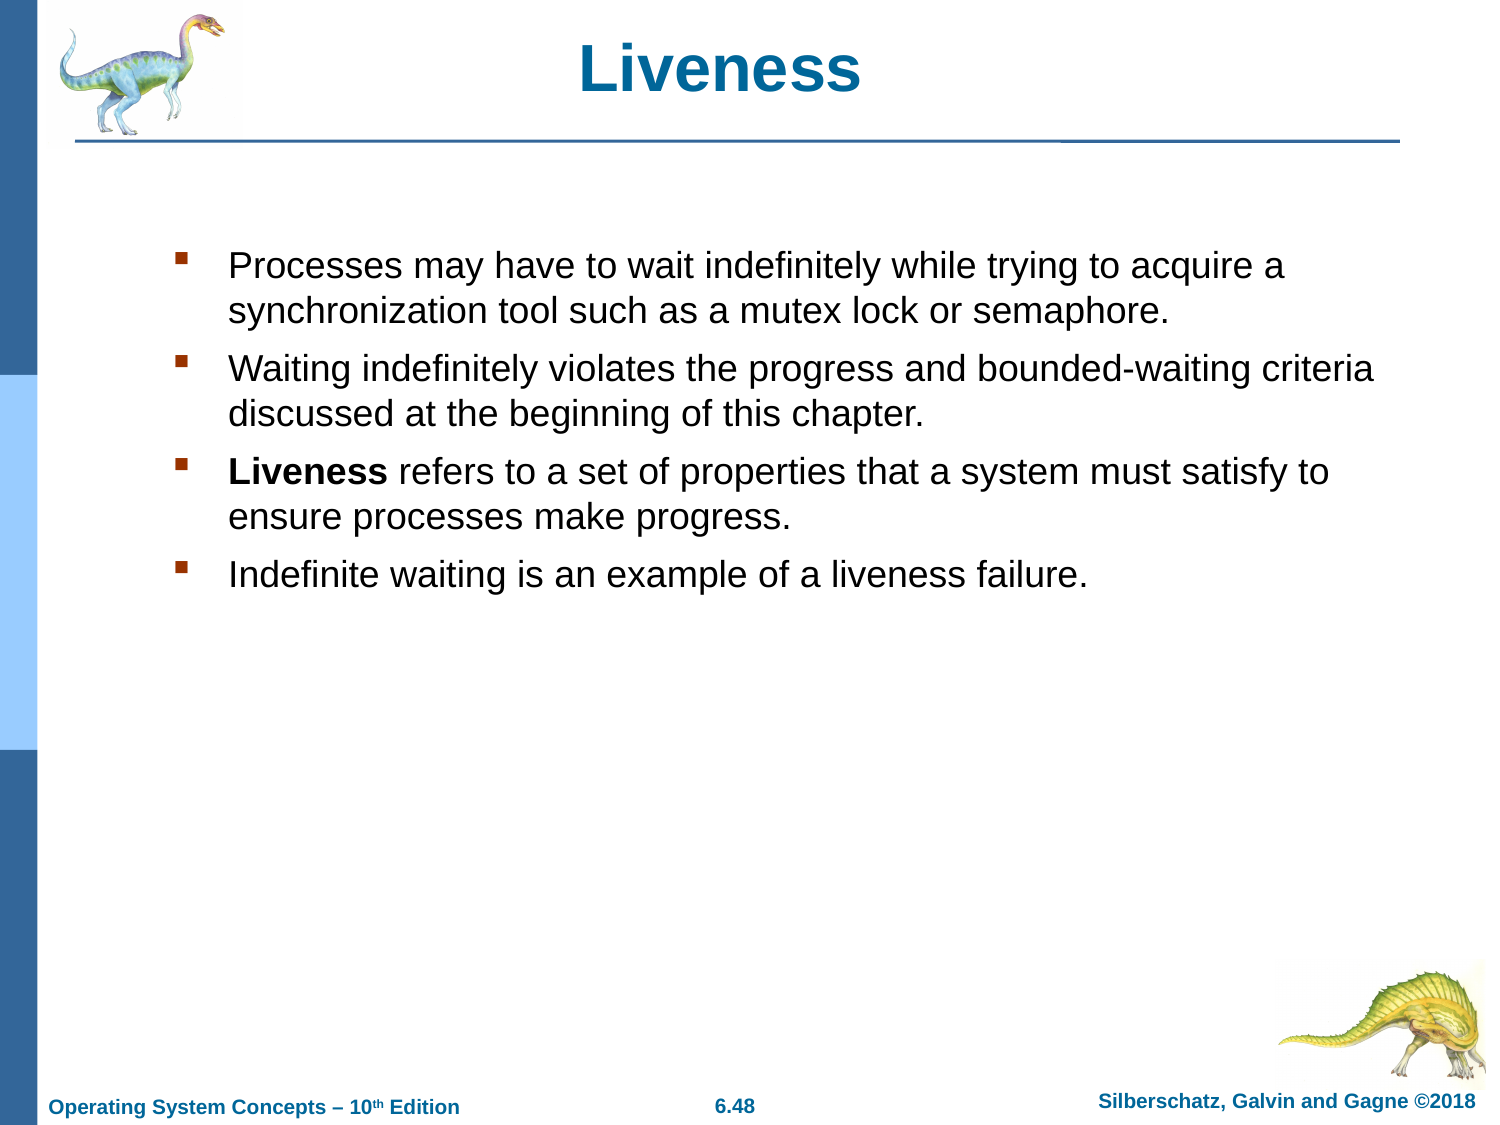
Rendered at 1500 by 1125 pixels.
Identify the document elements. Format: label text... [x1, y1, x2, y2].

title Liveness [75, 17, 1367, 113]
picture [46, 0, 243, 149]
picture [1275, 959, 1486, 1090]
list Processes may have to wait indefinitely while trying to acquire a synchronization tool such as a mutex lock or semaphore. Waiting indefinitely violates the progress and bounded-waiting criteria discussed at the beginning of this chapter. Liveness refers to a set of properties that a system must satisfy to ensure processes make progress. Indefinite waiting is an example of a liveness failure. [157, 233, 1400, 946]
